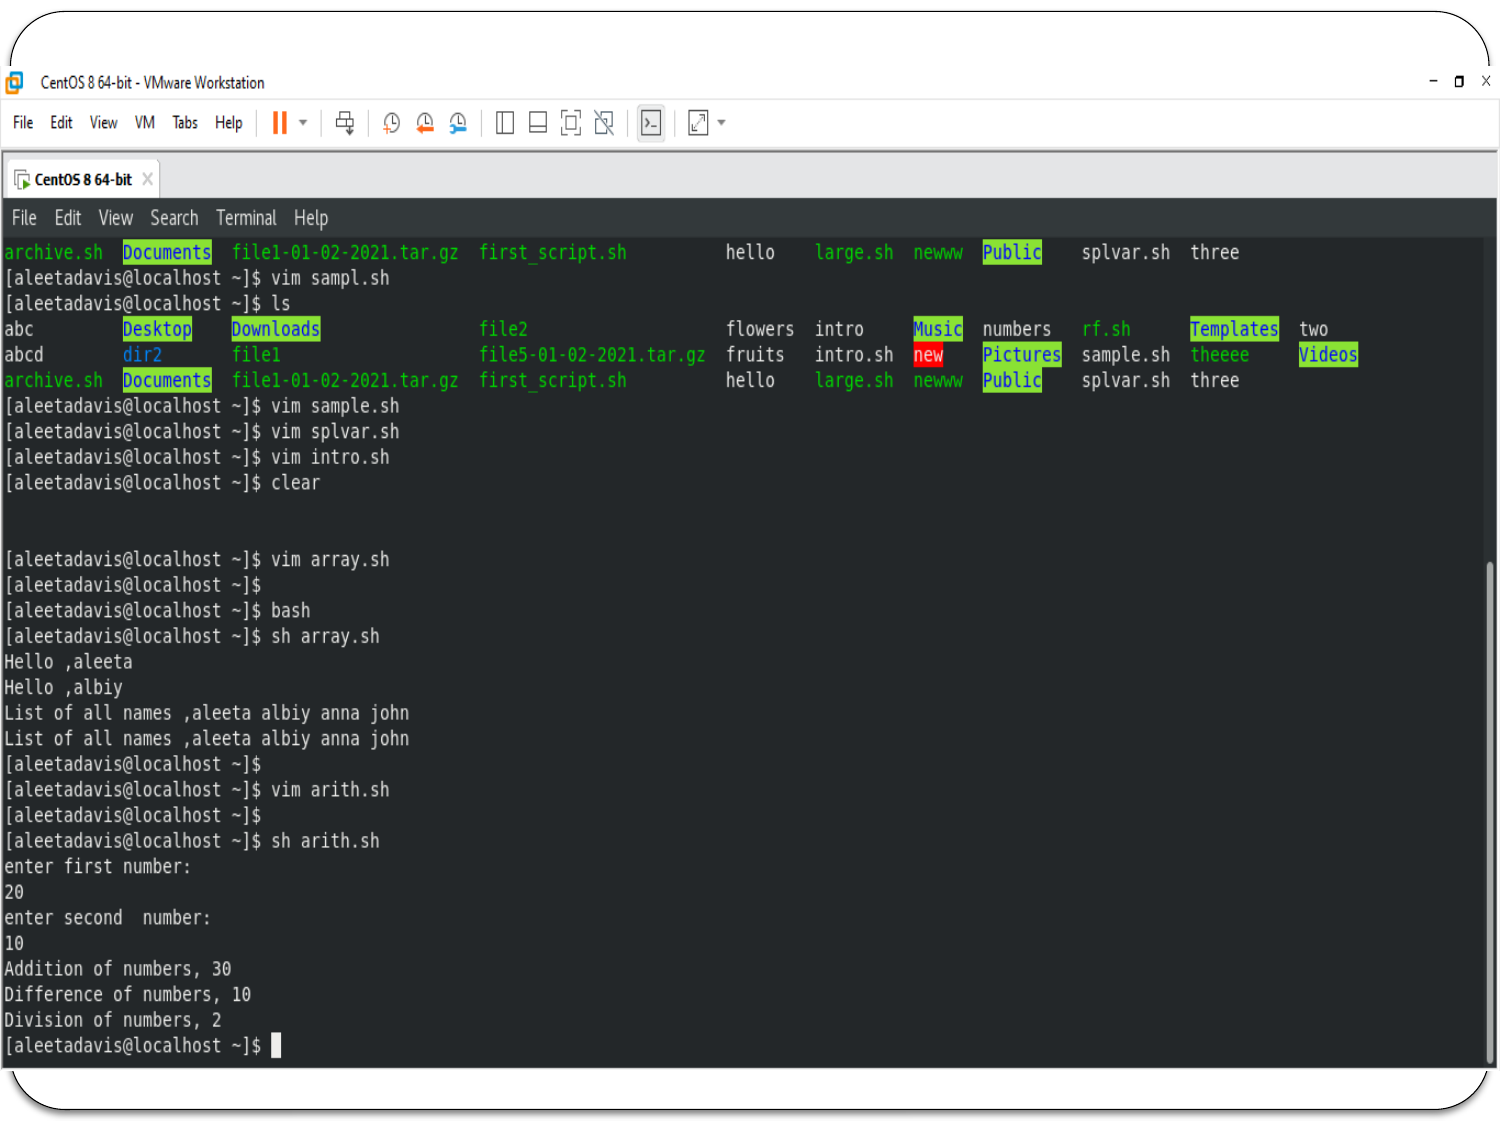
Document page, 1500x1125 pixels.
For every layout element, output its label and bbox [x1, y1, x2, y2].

picture [0, 66, 1500, 1071]
